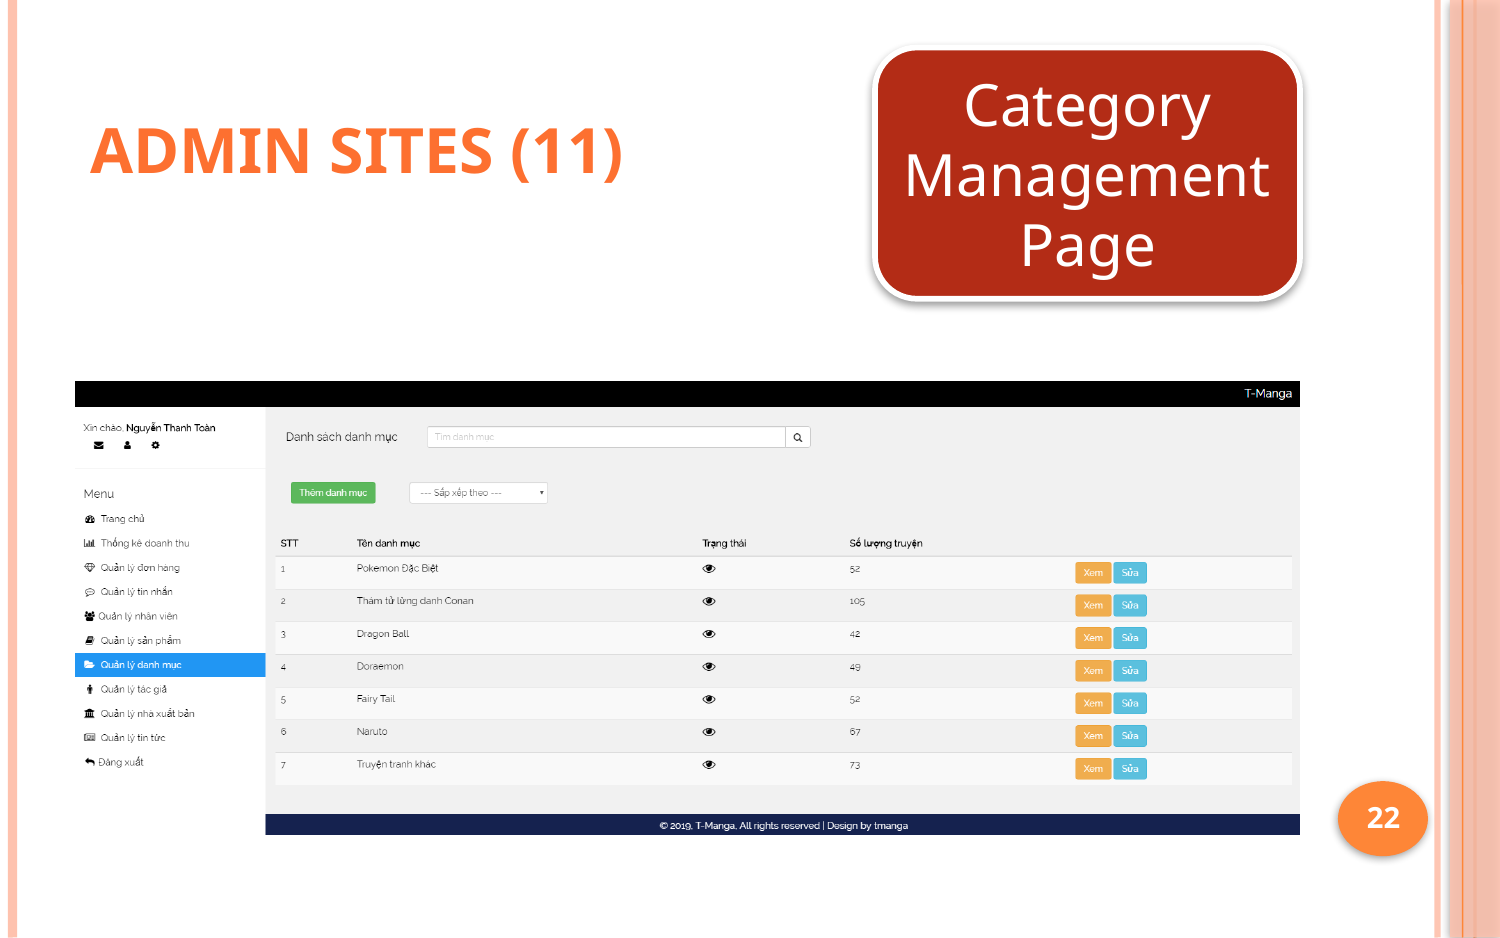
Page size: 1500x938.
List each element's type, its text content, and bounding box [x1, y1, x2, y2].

title Admin sites (11) [75, 37, 1300, 194]
slide_number 22 [1333, 783, 1434, 856]
text_box Category Management Page [872, 44, 1303, 302]
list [74, 380, 1301, 836]
